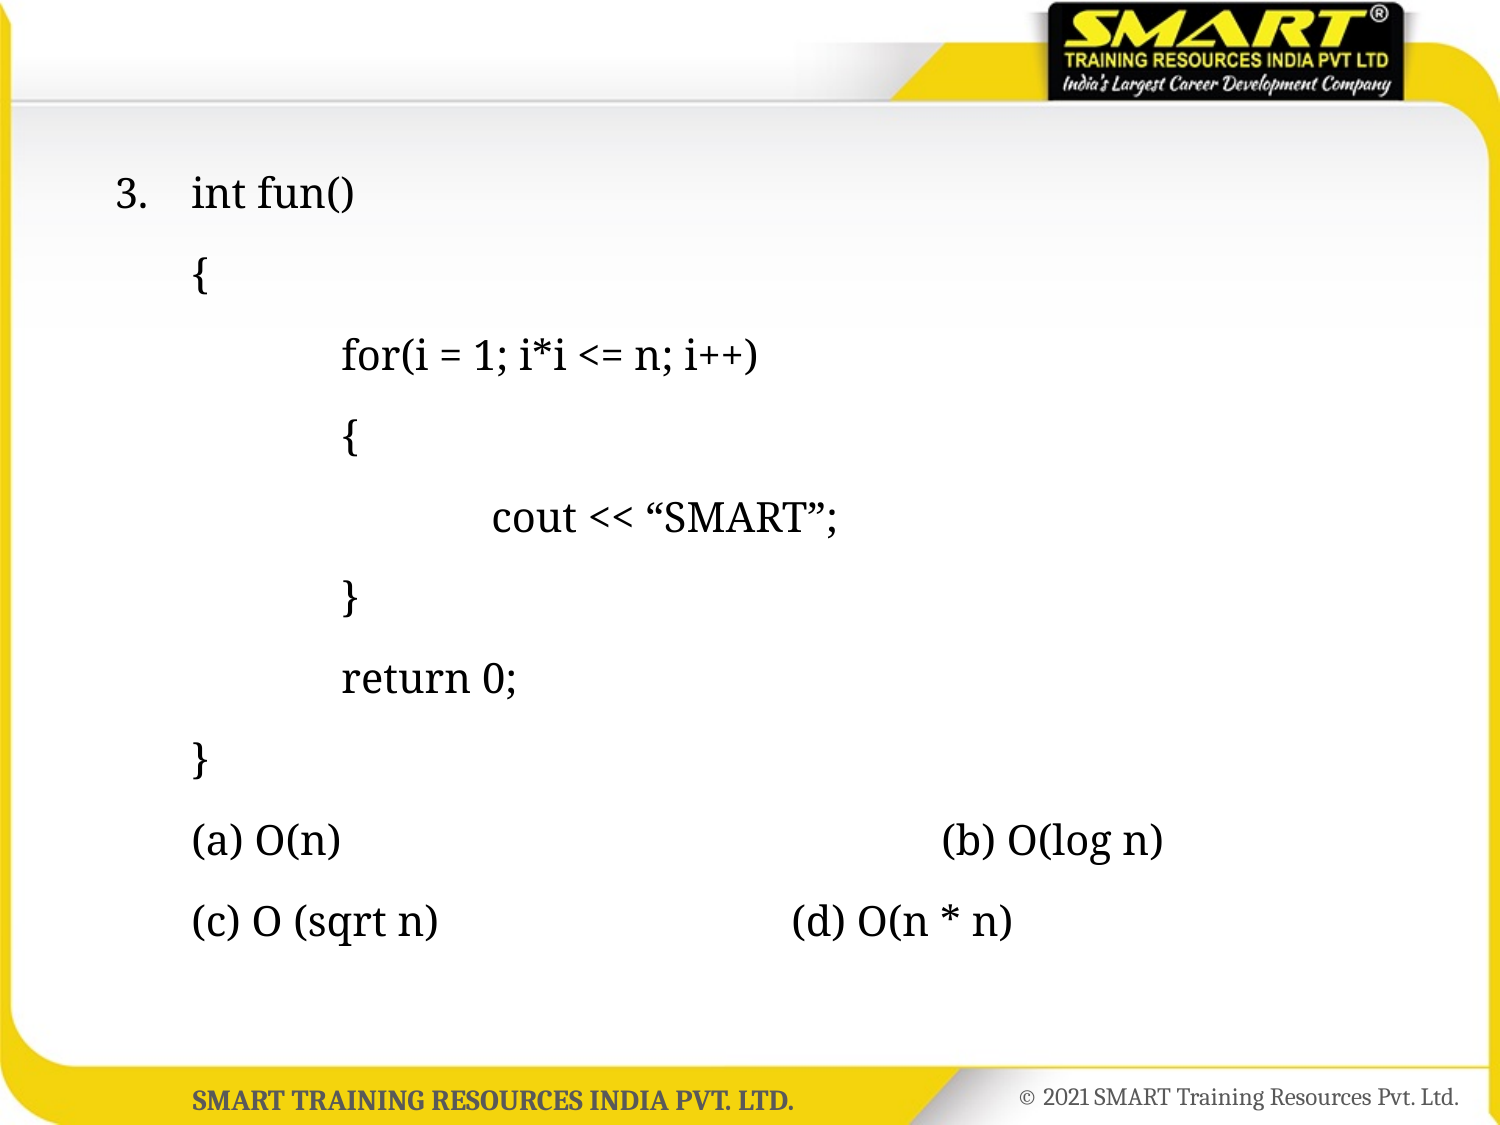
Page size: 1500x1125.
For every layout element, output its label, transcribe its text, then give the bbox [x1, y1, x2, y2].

picture [0, 0, 1500, 1125]
text_box 3. int fun() { for(i = 1; i*i <= n; i++) { cout << “SMART”; } return 0; } (a) O(n) (b) O(log n) (c) O (sqrt n) (d) O(n * n) [99, 149, 1425, 1033]
